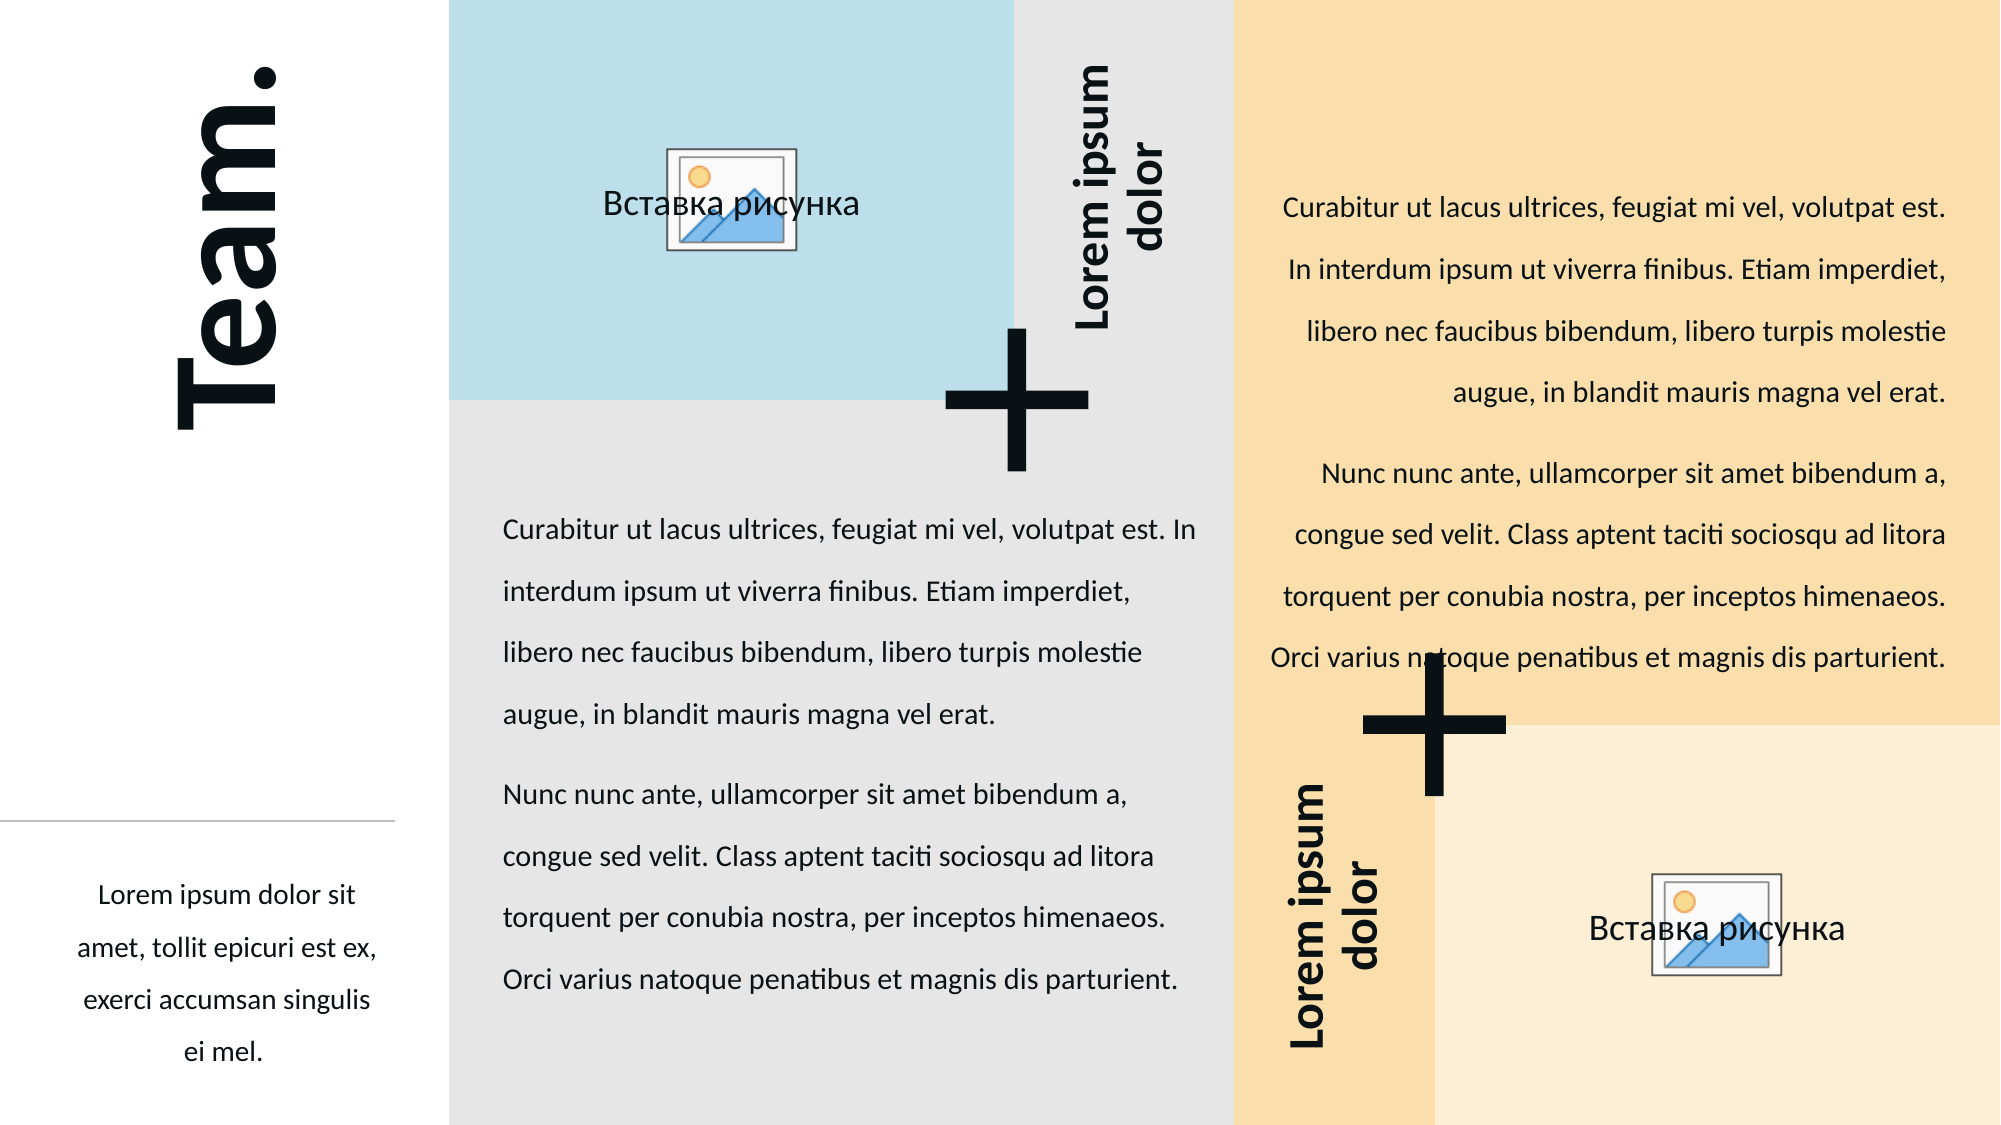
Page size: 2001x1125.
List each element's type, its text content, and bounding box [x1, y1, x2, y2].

picture [449, 0, 1015, 400]
list Lorem ipsum dolor sit amet, tollit epicuri est ex, exerci accumsan singulis ei mel. [58, 850, 396, 1095]
text_box [944, 327, 1089, 472]
text_box [1362, 652, 1507, 797]
list Lorem ipsum dolor [1039, 40, 1199, 363]
list Curabitur ut lacus ultrices, feugiat mi vel, volutpat est. In interdum ipsum ut viverra finibus. Etiam imperdiet, libero nec faucibus bibendum, libero turpis molestie augue, in blandit mauris magna vel erat. Nunc nunc ante, ullamcorper sit amet bibendum a, congue sed velit. Class aptent taciti sociosqu ad litora torquent per conubia nostra, per inceptos himenaeos. Orci varius natoque penatibus et magnis dis parturient. [495, 476, 1199, 1082]
list Curabitur ut lacus ultrices, feugiat mi vel, volutpat est. In interdum ipsum ut viverra finibus. Etiam imperdiet, libero nec faucibus bibendum, libero turpis molestie augue, in blandit mauris magna vel erat. Nunc nunc ante, ullamcorper sit amet bibendum a, congue sed velit. Class aptent taciti sociosqu ad litora torquent per conubia nostra, per inceptos himenaeos. Orci varius natoque penatibus et magnis dis parturient. [1254, 43, 1947, 682]
picture [1434, 725, 2000, 1125]
title Team. [58, 43, 396, 791]
list Lorem ipsum dolor [1254, 759, 1414, 1082]
